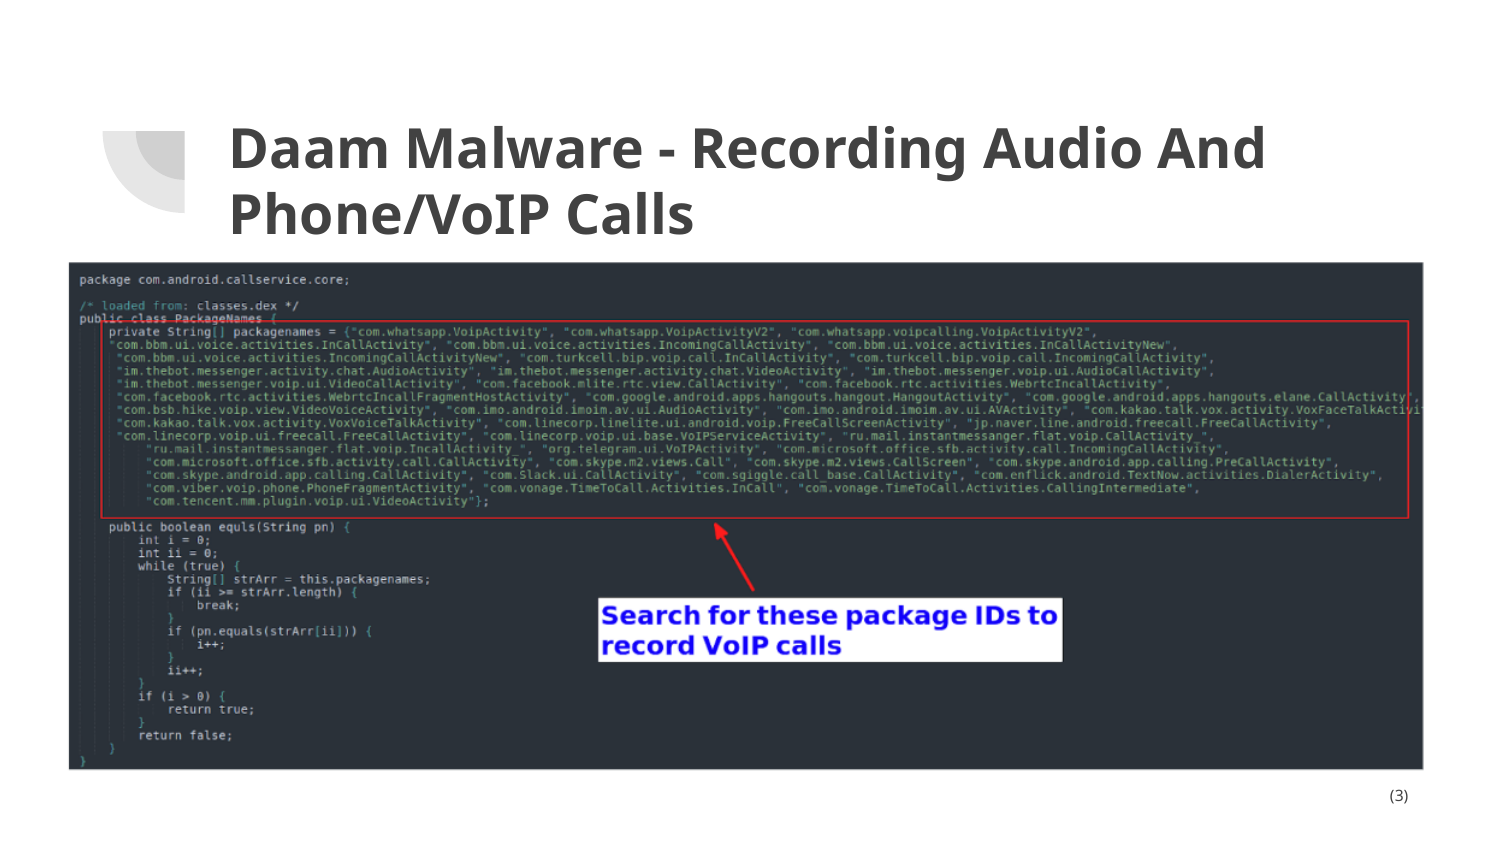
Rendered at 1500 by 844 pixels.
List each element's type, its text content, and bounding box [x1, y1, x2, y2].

list (3) [1375, 789, 1424, 825]
title Daam Malware - Recording Audio And Phone/VoIP Calls [213, 98, 1368, 246]
picture [38, 247, 1461, 780]
